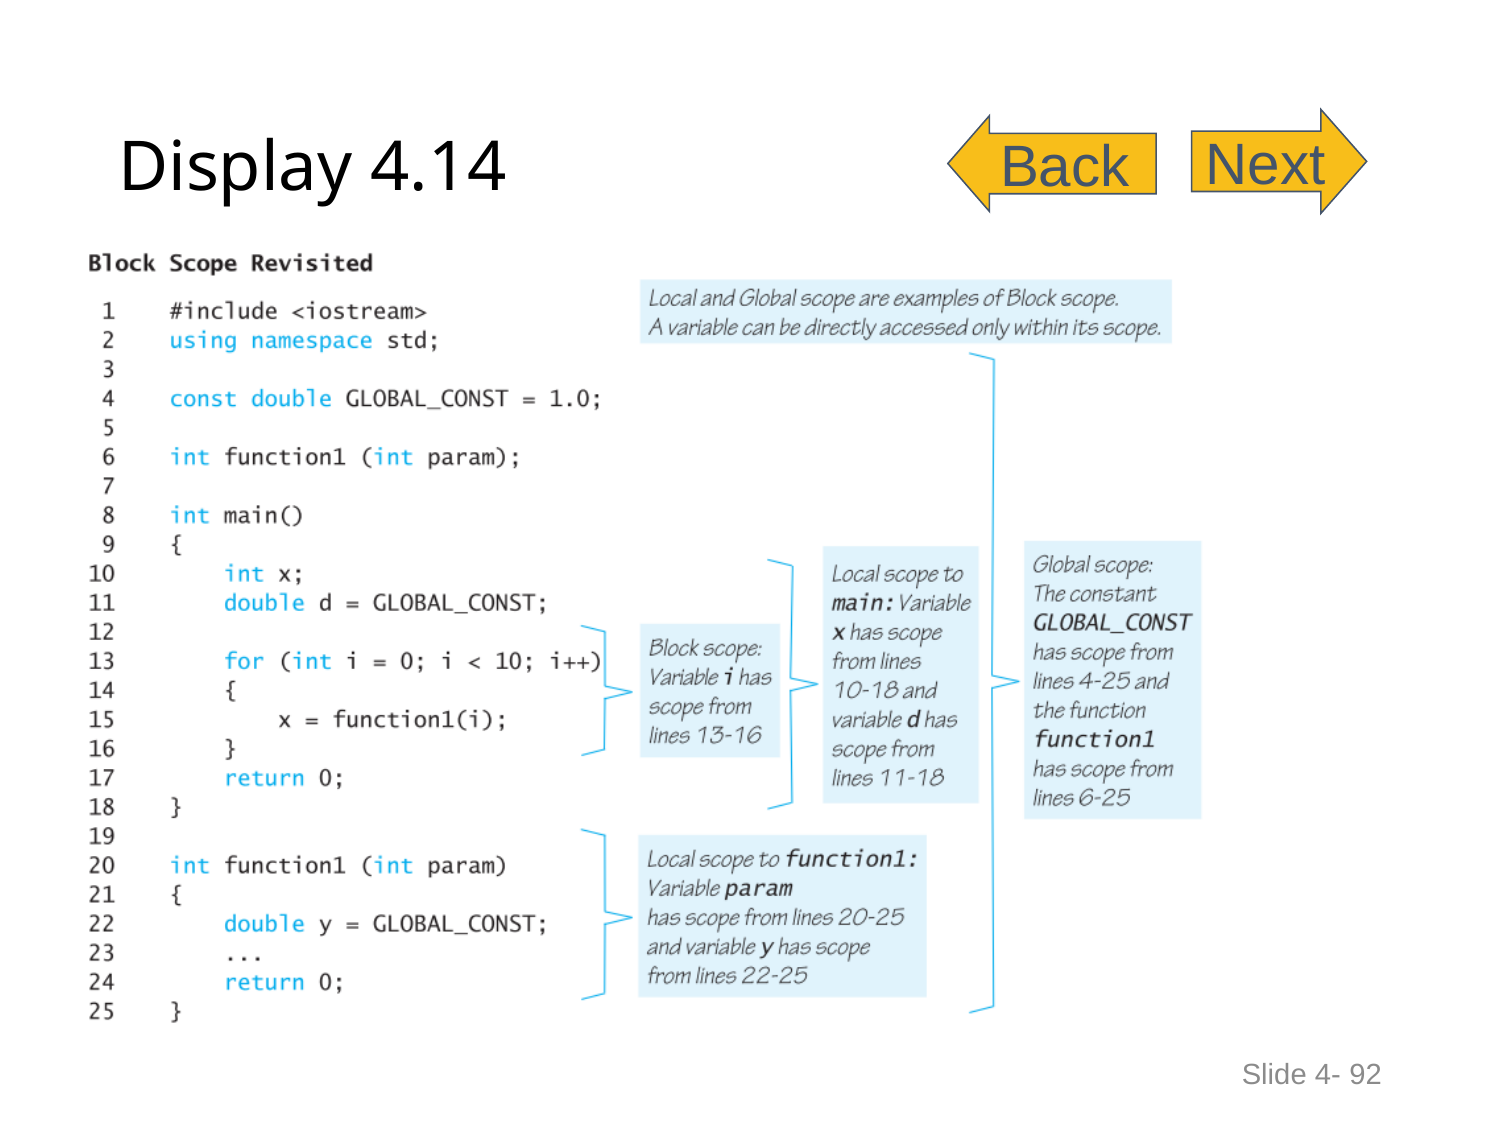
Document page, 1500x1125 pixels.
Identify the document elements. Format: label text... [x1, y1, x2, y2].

slide_number Slide 4- 92 [1059, 1042, 1397, 1103]
text_box Back [947, 115, 1157, 212]
picture [75, 240, 1213, 1032]
text_box Next [1191, 109, 1367, 214]
title Display 4.14 [103, 59, 1397, 278]
